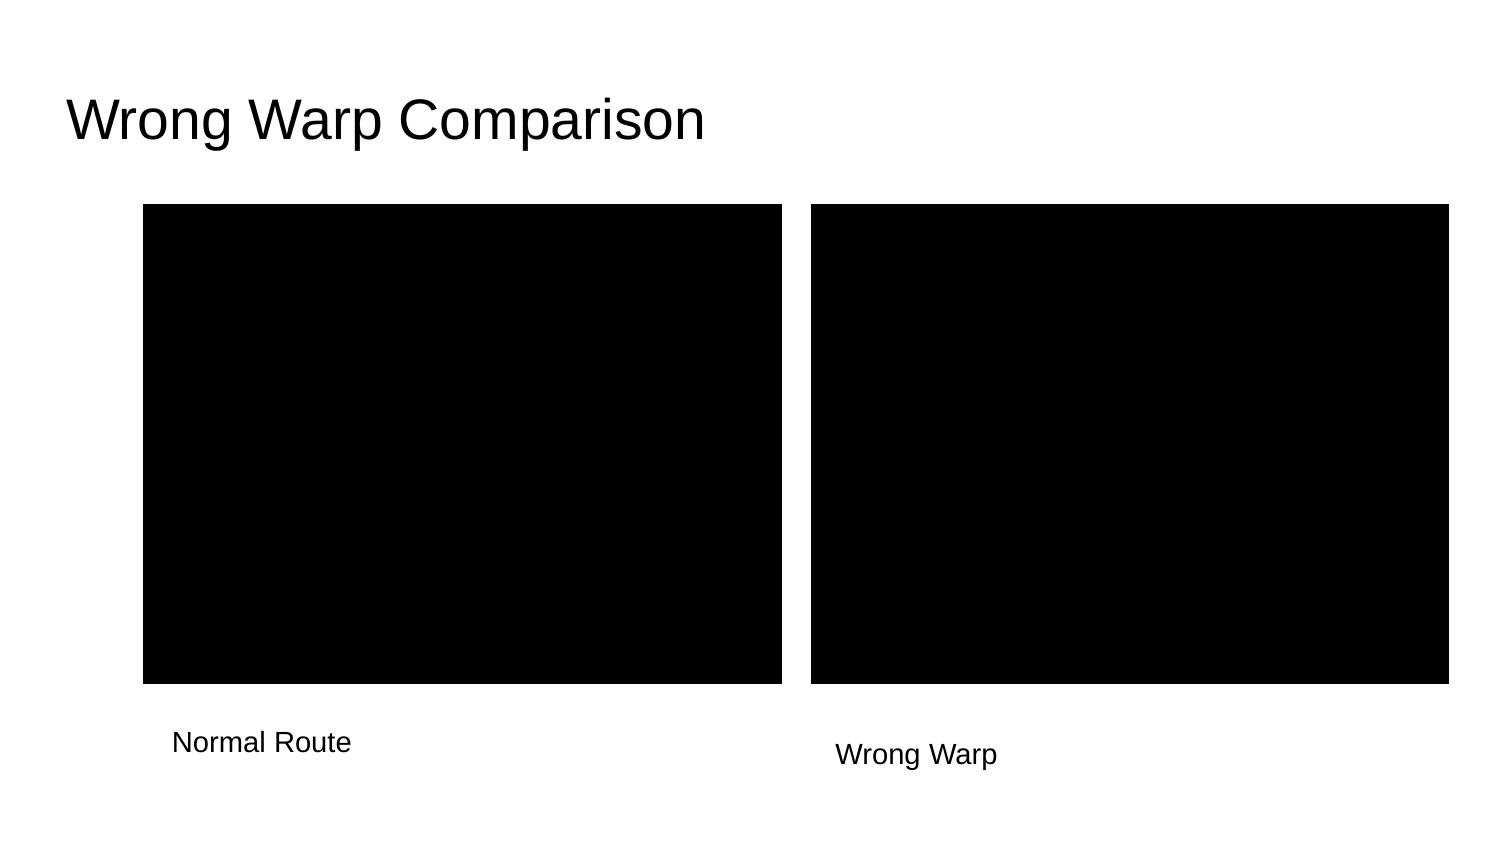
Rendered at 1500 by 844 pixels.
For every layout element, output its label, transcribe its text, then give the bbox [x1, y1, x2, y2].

picture [810, 204, 1450, 684]
text_box Wrong Warp [820, 720, 1445, 786]
text_box Normal Route [156, 708, 782, 774]
title Wrong Warp Comparison [51, 72, 1449, 167]
picture [143, 204, 782, 684]
